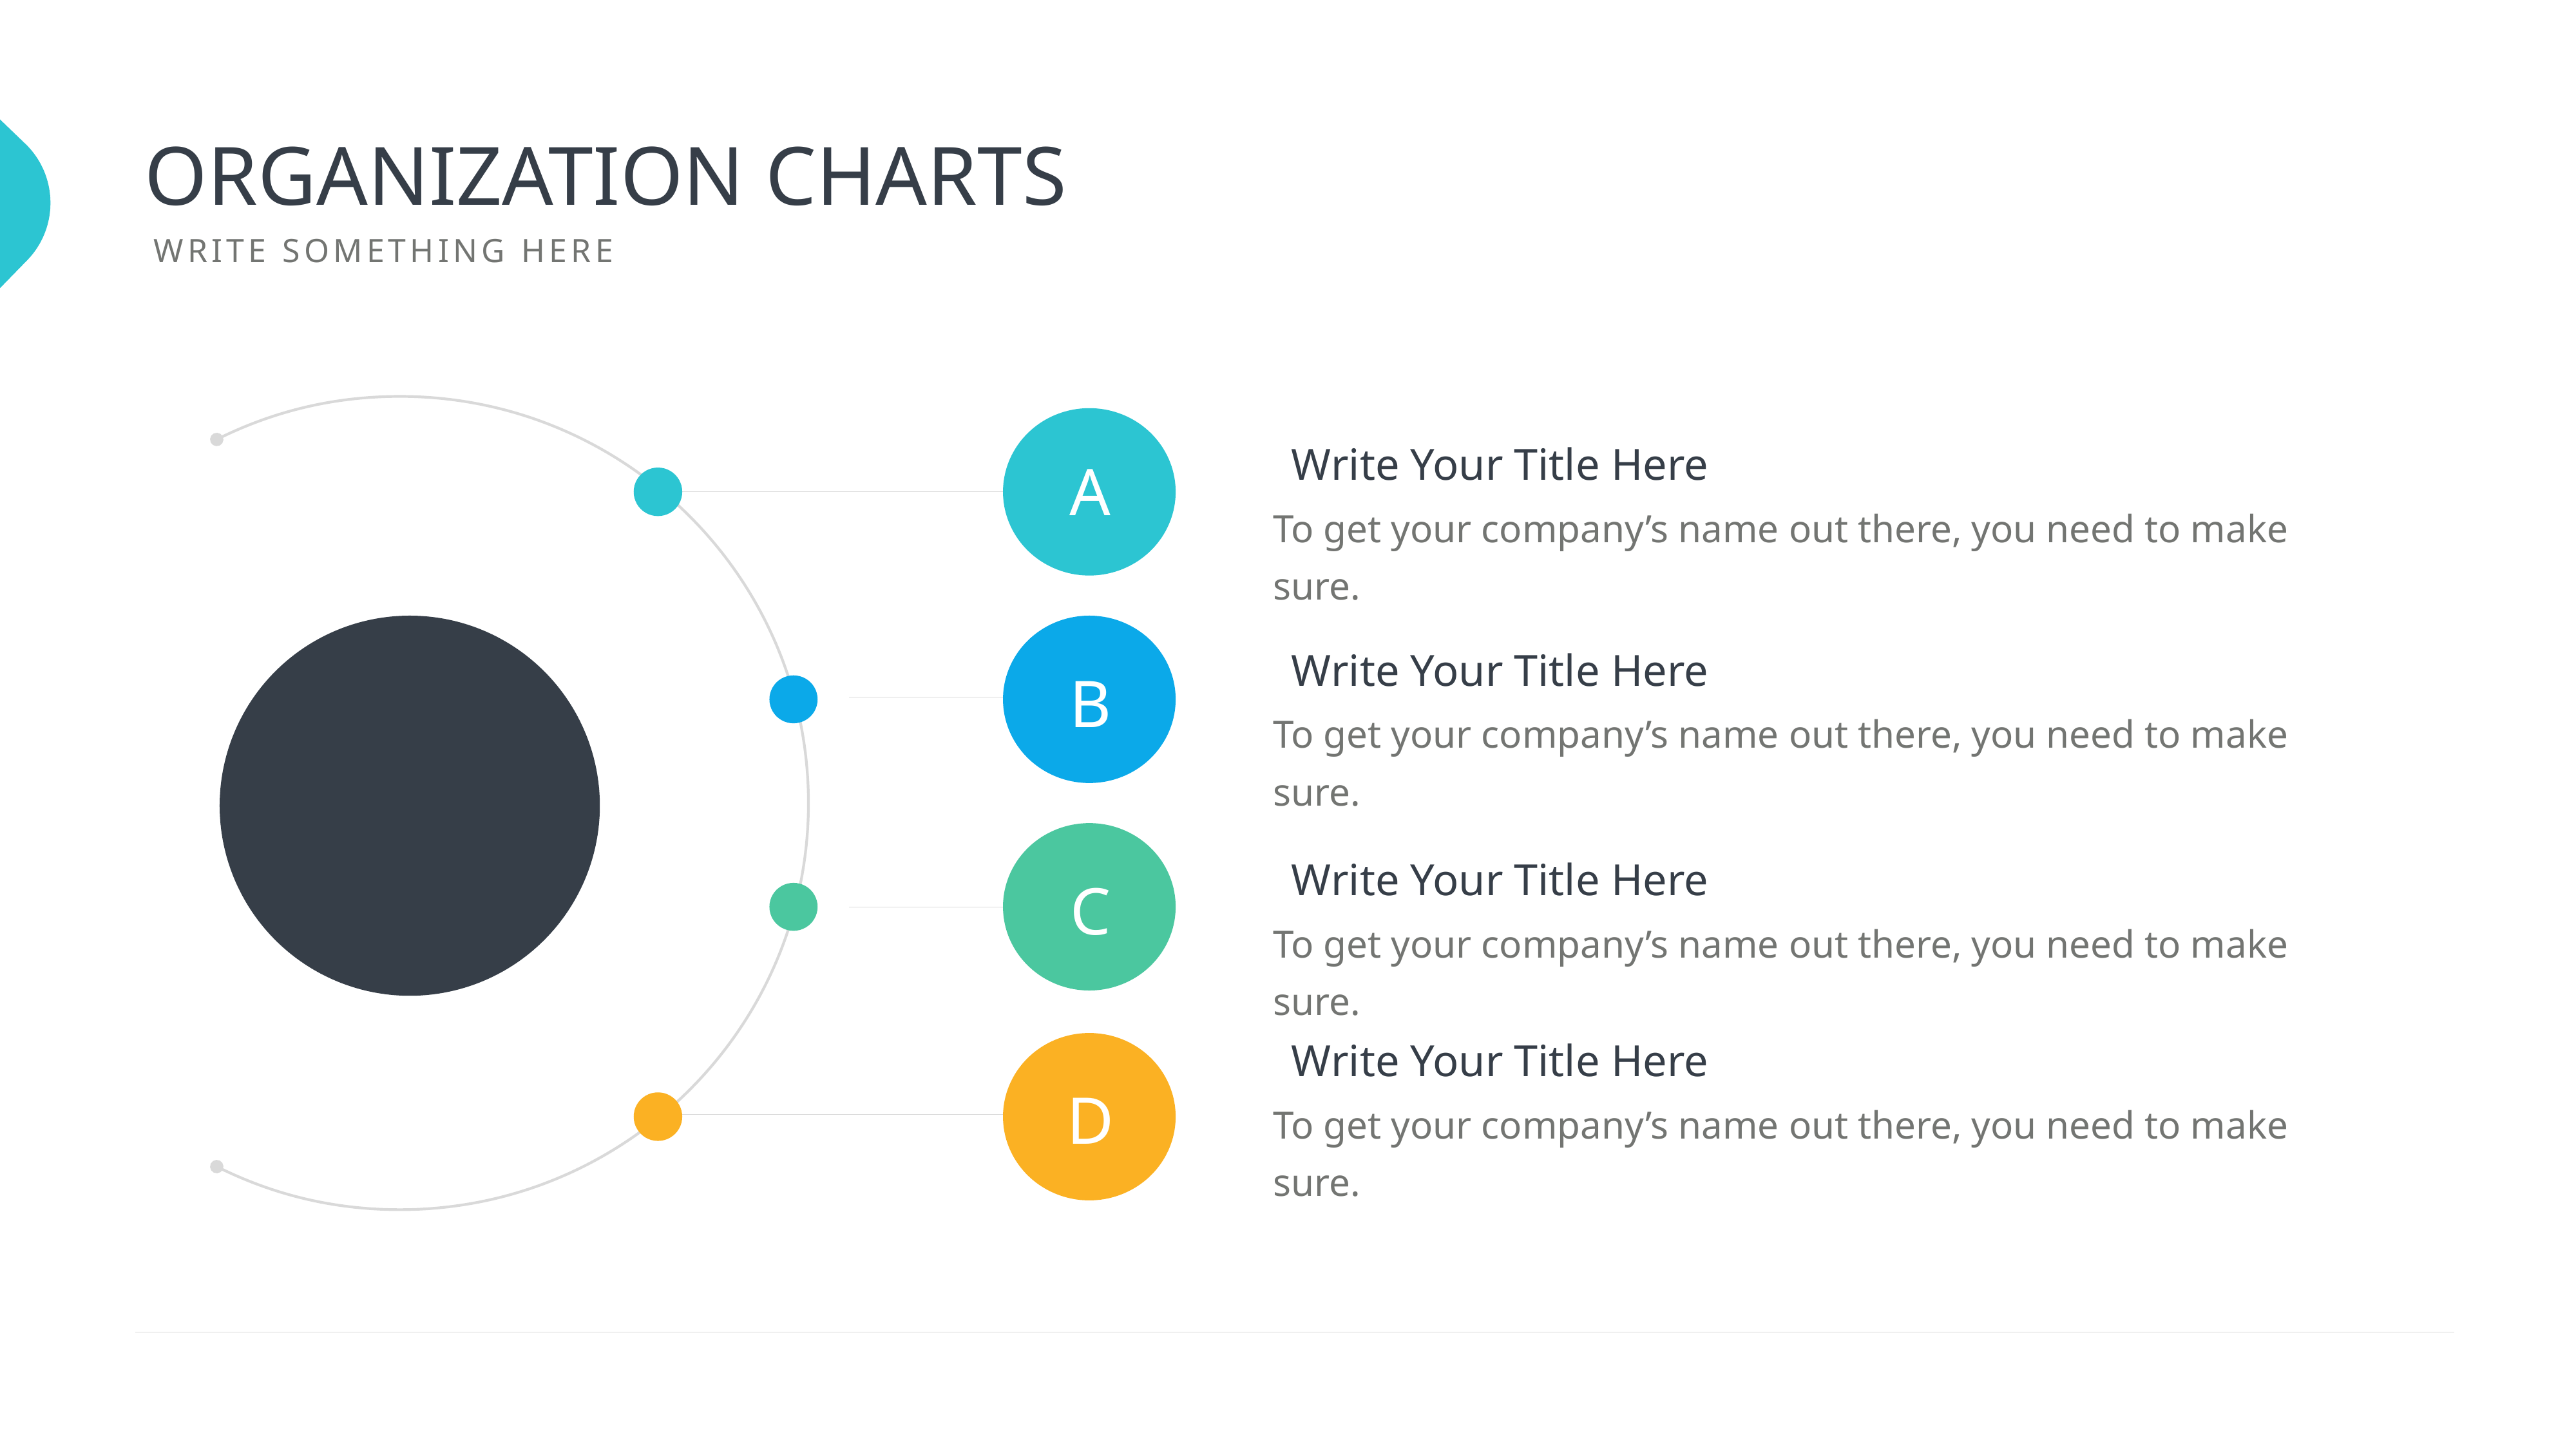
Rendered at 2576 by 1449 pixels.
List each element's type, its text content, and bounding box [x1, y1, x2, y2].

text_box [0, 118, 52, 289]
text_box [1002, 407, 1177, 576]
text_box [1002, 1032, 1177, 1201]
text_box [682, 491, 1055, 1115]
text_box B [1055, 658, 1159, 745]
text_box [1055, 822, 1177, 992]
text_box Write Your Title Here [1282, 1028, 1719, 1083]
text_box Write Your Title Here [1282, 432, 1719, 487]
text_box Write Your Title Here [1282, 848, 1719, 903]
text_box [135, 119, 1688, 274]
text_box To get your company’s name out there, you need to make sure. [1263, 903, 2360, 1028]
text_box C [1055, 866, 1159, 953]
text_box D [1022, 1075, 1159, 1162]
text_box To get your company’s name out there, you need to make sure. [1263, 1083, 2360, 1209]
text_box [633, 468, 683, 516]
text_box [218, 614, 601, 997]
text_box Write Your Title Here [1282, 638, 1719, 693]
text_box To get your company’s name out there, you need to make sure. [1263, 693, 2360, 819]
text_box [633, 1092, 683, 1141]
text_box [210, 396, 682, 1210]
text_box A [1022, 446, 1159, 533]
text_box To get your company’s name out there, you need to make sure. [1263, 487, 2360, 612]
text_box [1055, 614, 1177, 784]
